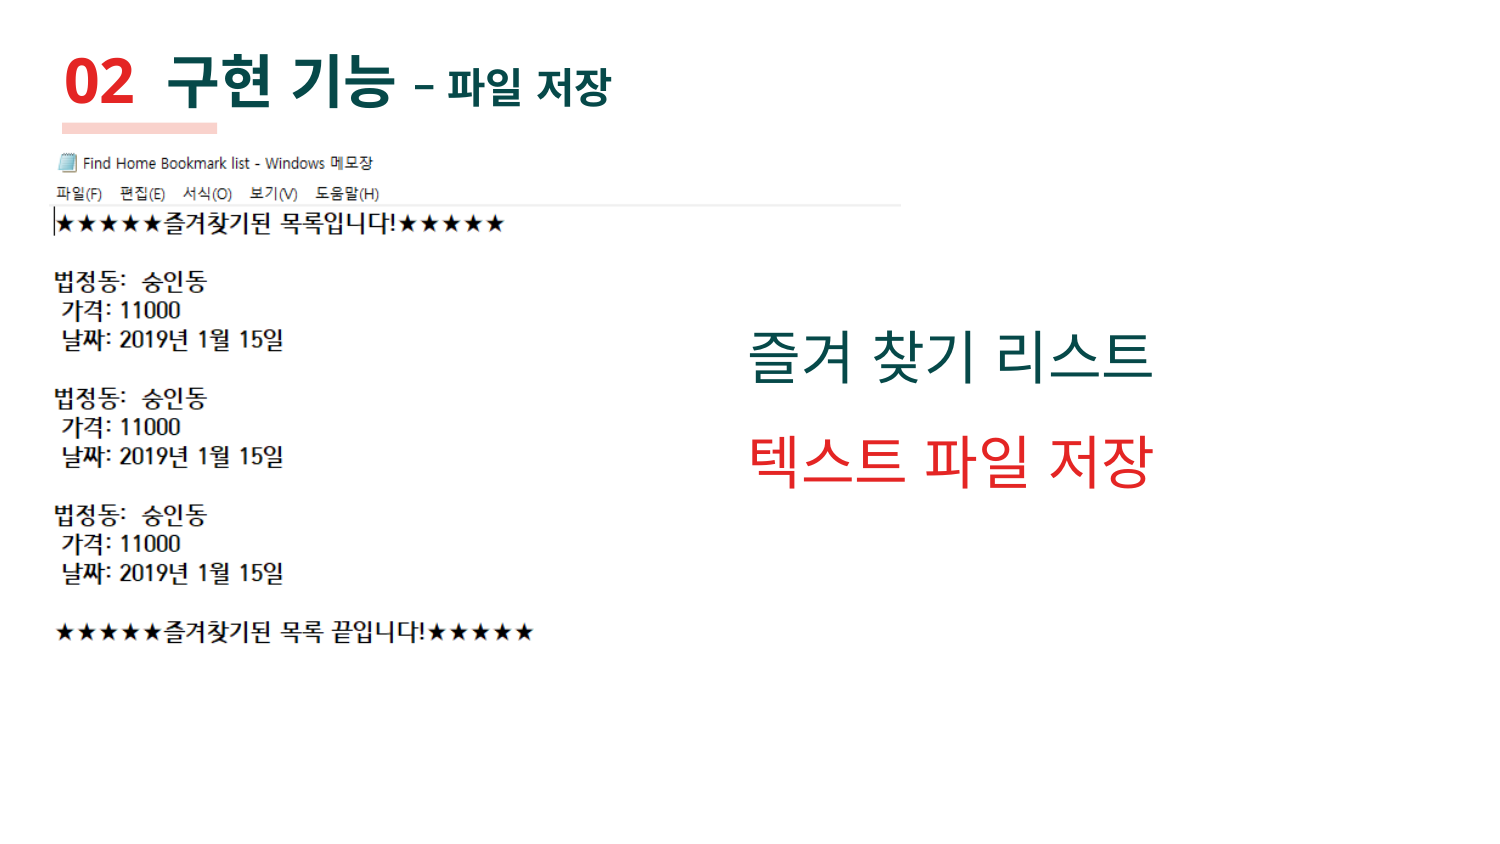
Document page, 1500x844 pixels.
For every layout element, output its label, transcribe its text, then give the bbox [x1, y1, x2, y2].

text_box 즐겨 찾기 리스트 텍스트 파일 저장 [907, 278, 1463, 504]
picture [48, 147, 902, 795]
title 02 구현 기능 – 파일 저장 [49, 26, 1447, 121]
text_box [62, 122, 218, 134]
